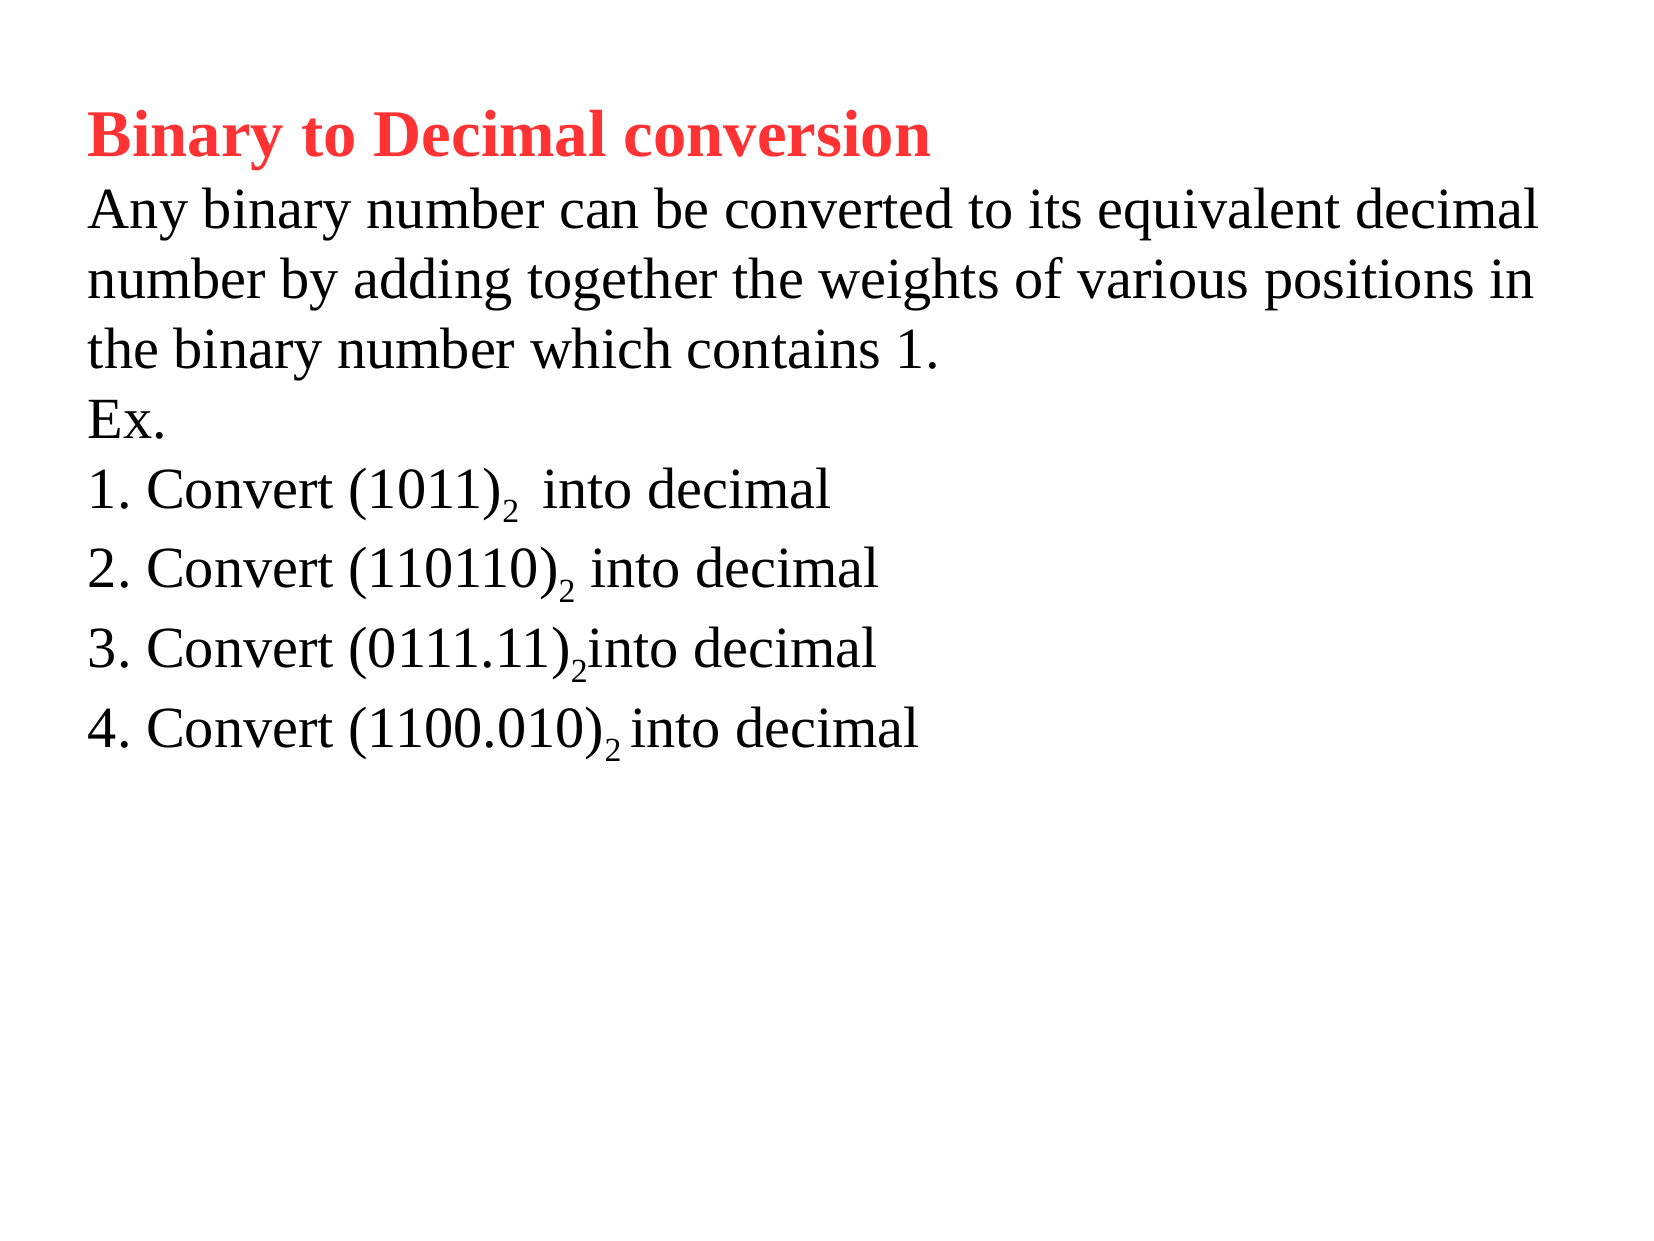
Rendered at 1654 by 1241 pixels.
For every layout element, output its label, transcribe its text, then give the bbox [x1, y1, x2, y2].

text_box Binary to Decimal conversion Any binary number can be converted to its equivalent decimal number by adding together the weights of various positions in the binary number which contains 1. Ex. 1. Convert (1011)2 into decimal 2. Convert (110110)2 into decimal 3. Convert (0111.11)2into decimal 4. Convert (1100.010)2 into decimal [73, 82, 1618, 980]
